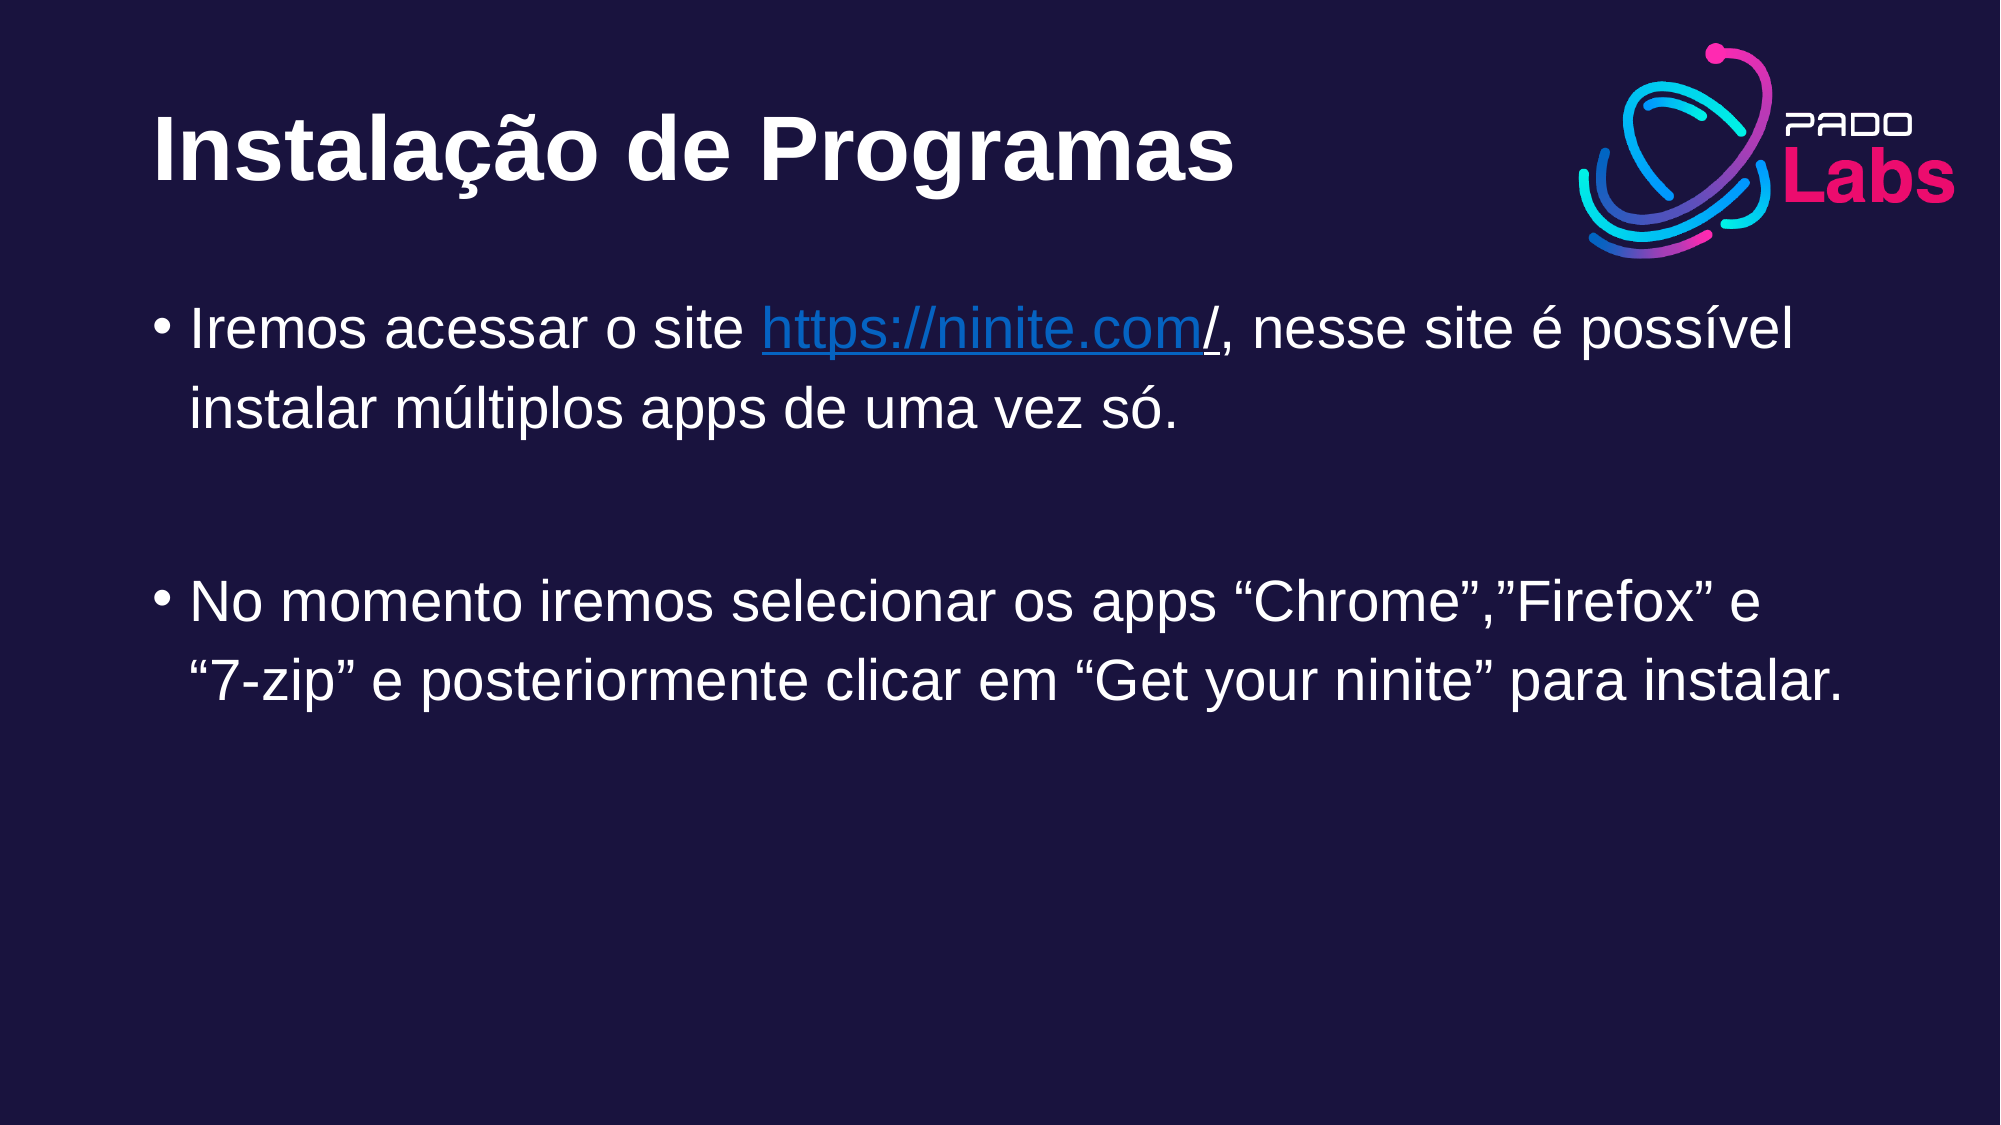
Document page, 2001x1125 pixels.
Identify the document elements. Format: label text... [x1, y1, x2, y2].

list Iremos acessar o site https://ninite.com/, nesse site é possível instalar múltiplos apps de uma vez só. No momento iremos selecionar os apps “Chrome”,”Firefox” e “7-zip” e posteriormente clicar em “Get your ninite” para instalar. [137, 272, 1863, 1079]
picture [1578, 43, 1956, 259]
title Instalação de Programas [137, 84, 1561, 218]
